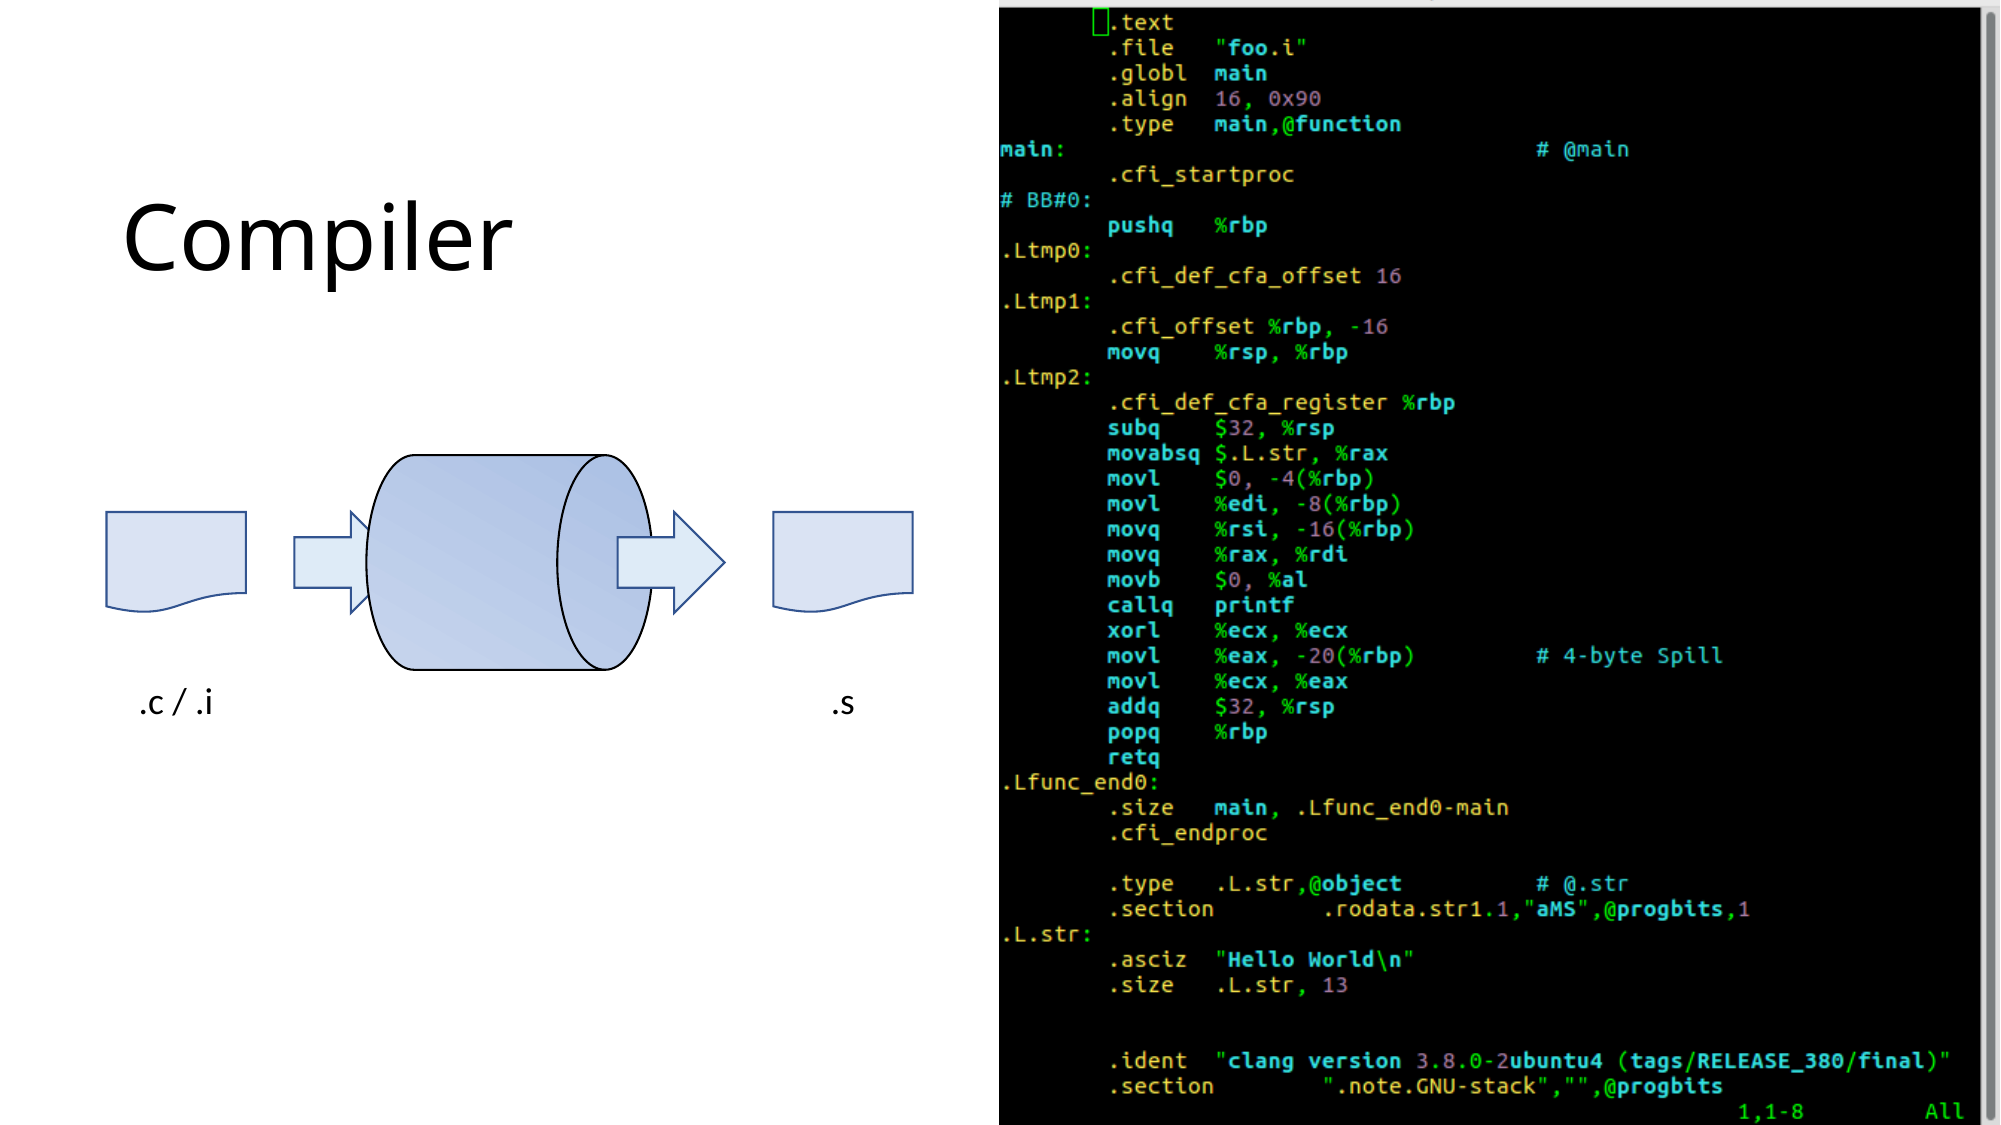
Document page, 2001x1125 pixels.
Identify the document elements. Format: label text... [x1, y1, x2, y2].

text_box [293, 509, 368, 616]
text_box [365, 454, 653, 671]
text_box [772, 510, 914, 613]
picture [999, 0, 2000, 1125]
text_box [616, 509, 727, 616]
text_box .s [816, 669, 871, 730]
text_box .c / .i [123, 669, 229, 730]
text_box [105, 510, 247, 613]
title Compiler [106, 103, 948, 379]
